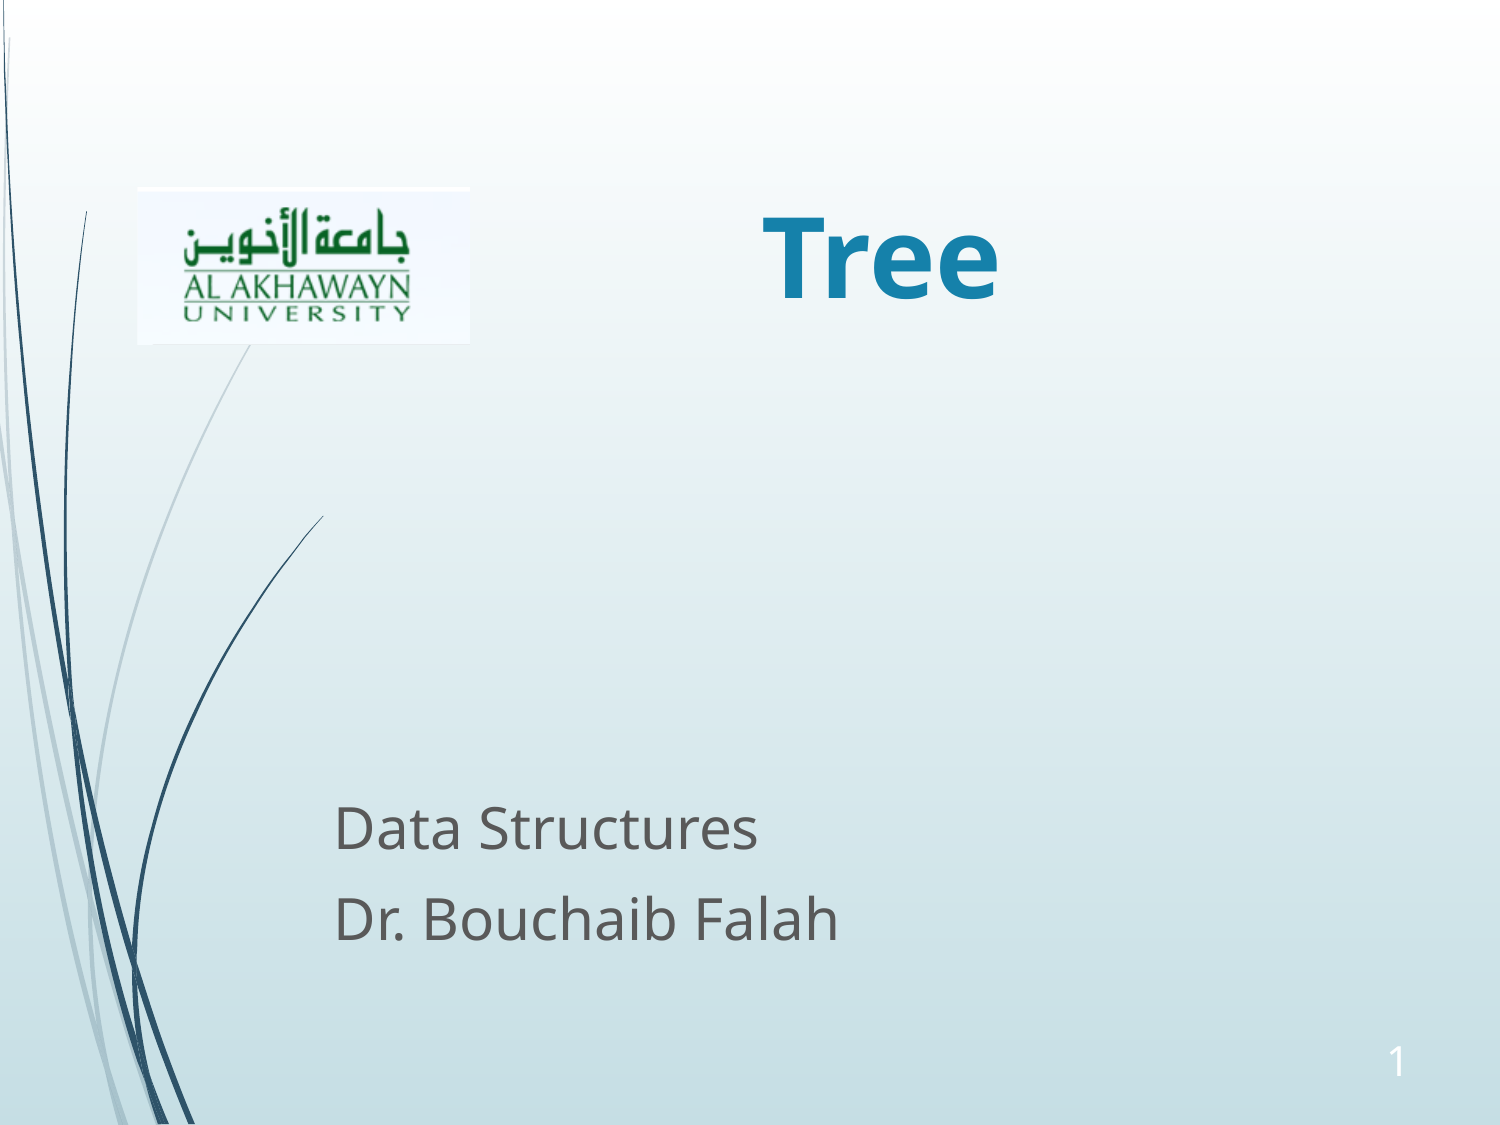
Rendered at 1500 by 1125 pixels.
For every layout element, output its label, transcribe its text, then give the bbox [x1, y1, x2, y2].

title Tree [112, 87, 1388, 329]
picture [137, 187, 471, 346]
slide_number 1 [1074, 1024, 1425, 1103]
subtitle Data Structures Dr. Bouchaib Falah [318, 783, 1402, 969]
